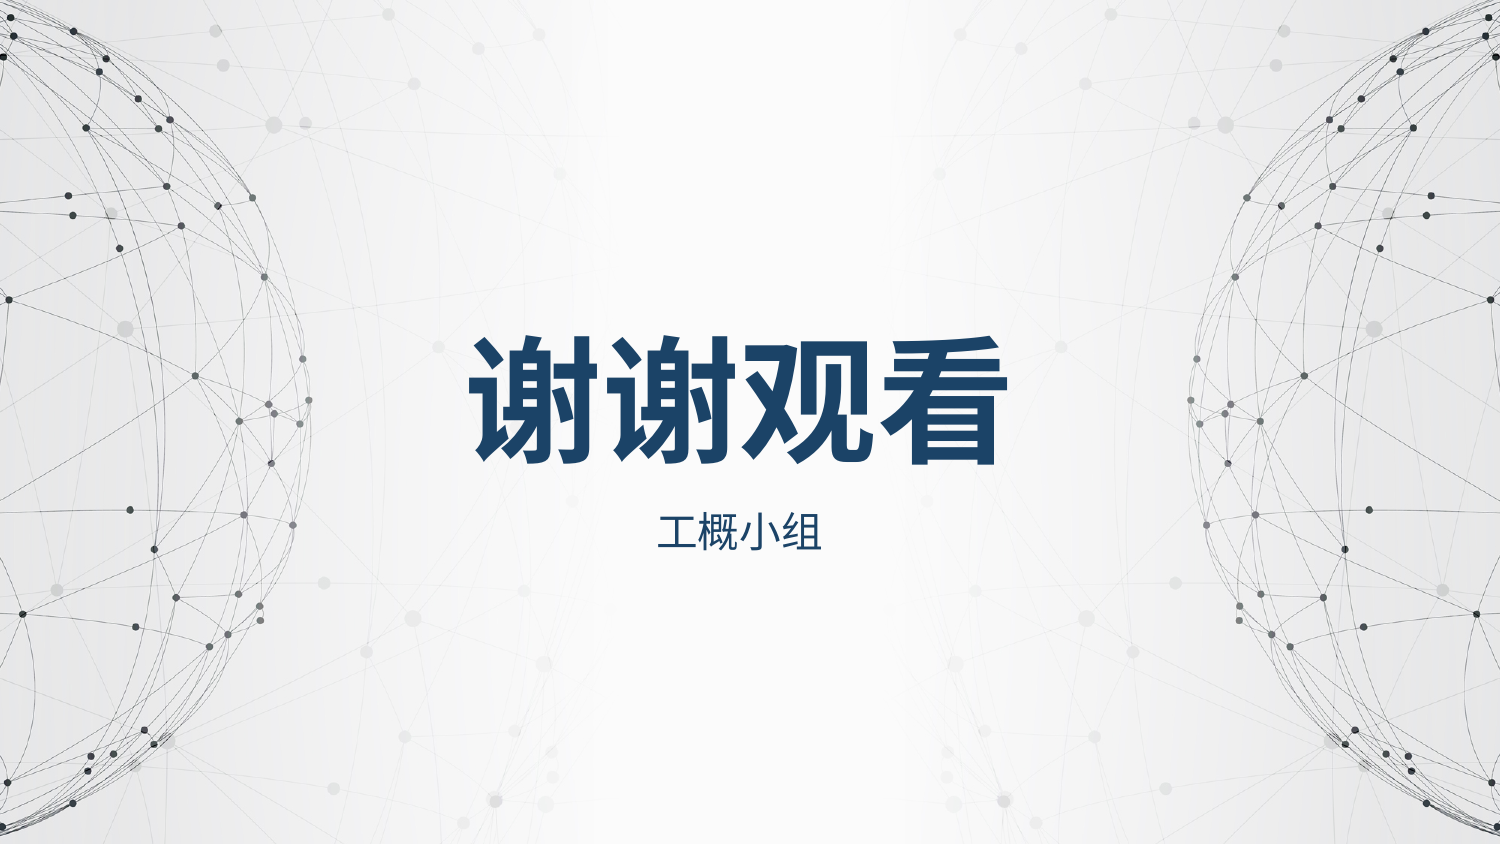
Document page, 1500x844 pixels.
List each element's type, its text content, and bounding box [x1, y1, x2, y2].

text_box 谢谢观看 [389, 309, 1091, 486]
picture [0, 0, 1500, 844]
text_box 工概小组 [570, 499, 909, 562]
